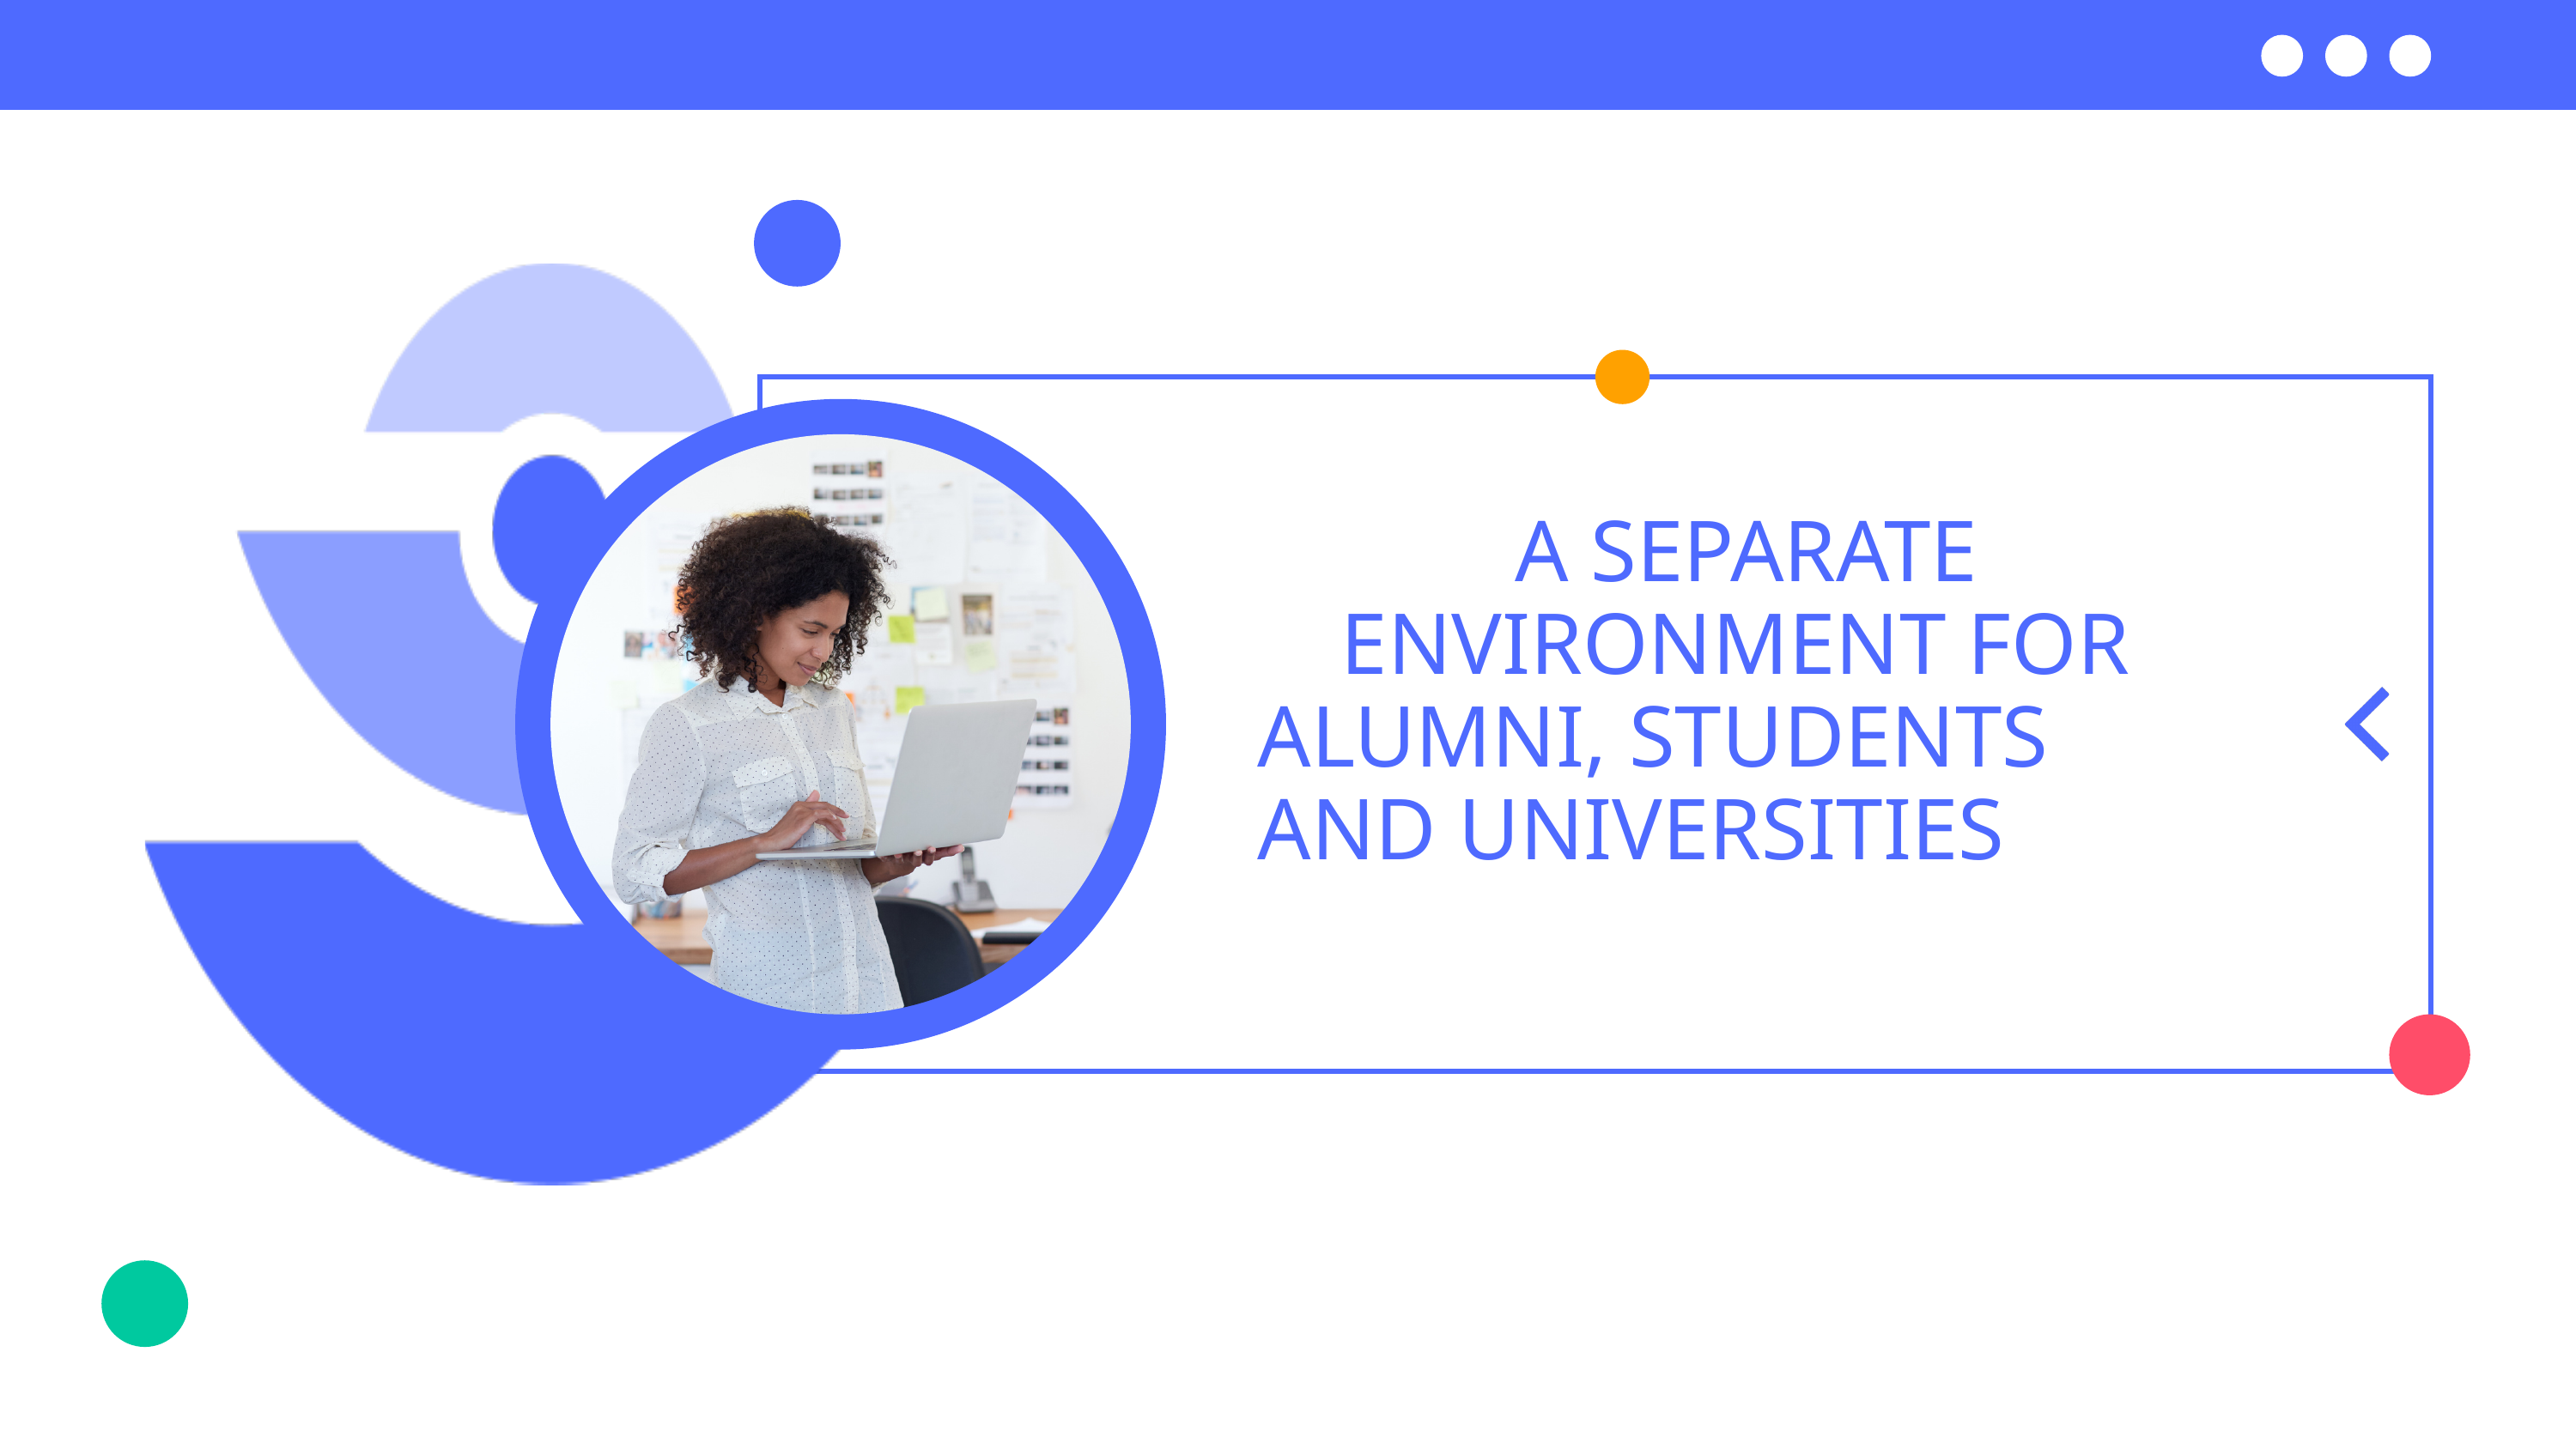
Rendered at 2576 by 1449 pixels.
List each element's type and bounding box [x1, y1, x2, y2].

text_box [753, 199, 841, 287]
text_box [0, 0, 2576, 110]
text_box [2324, 34, 2367, 77]
text_box [100, 1259, 189, 1348]
text_box [2389, 1014, 2471, 1096]
text_box [550, 433, 1132, 1015]
text_box [514, 398, 1167, 1050]
text_box [2261, 34, 2304, 77]
text_box [2389, 34, 2432, 77]
text_box [1595, 349, 1650, 404]
text_box [144, 264, 961, 1185]
text_box [759, 376, 2432, 1072]
